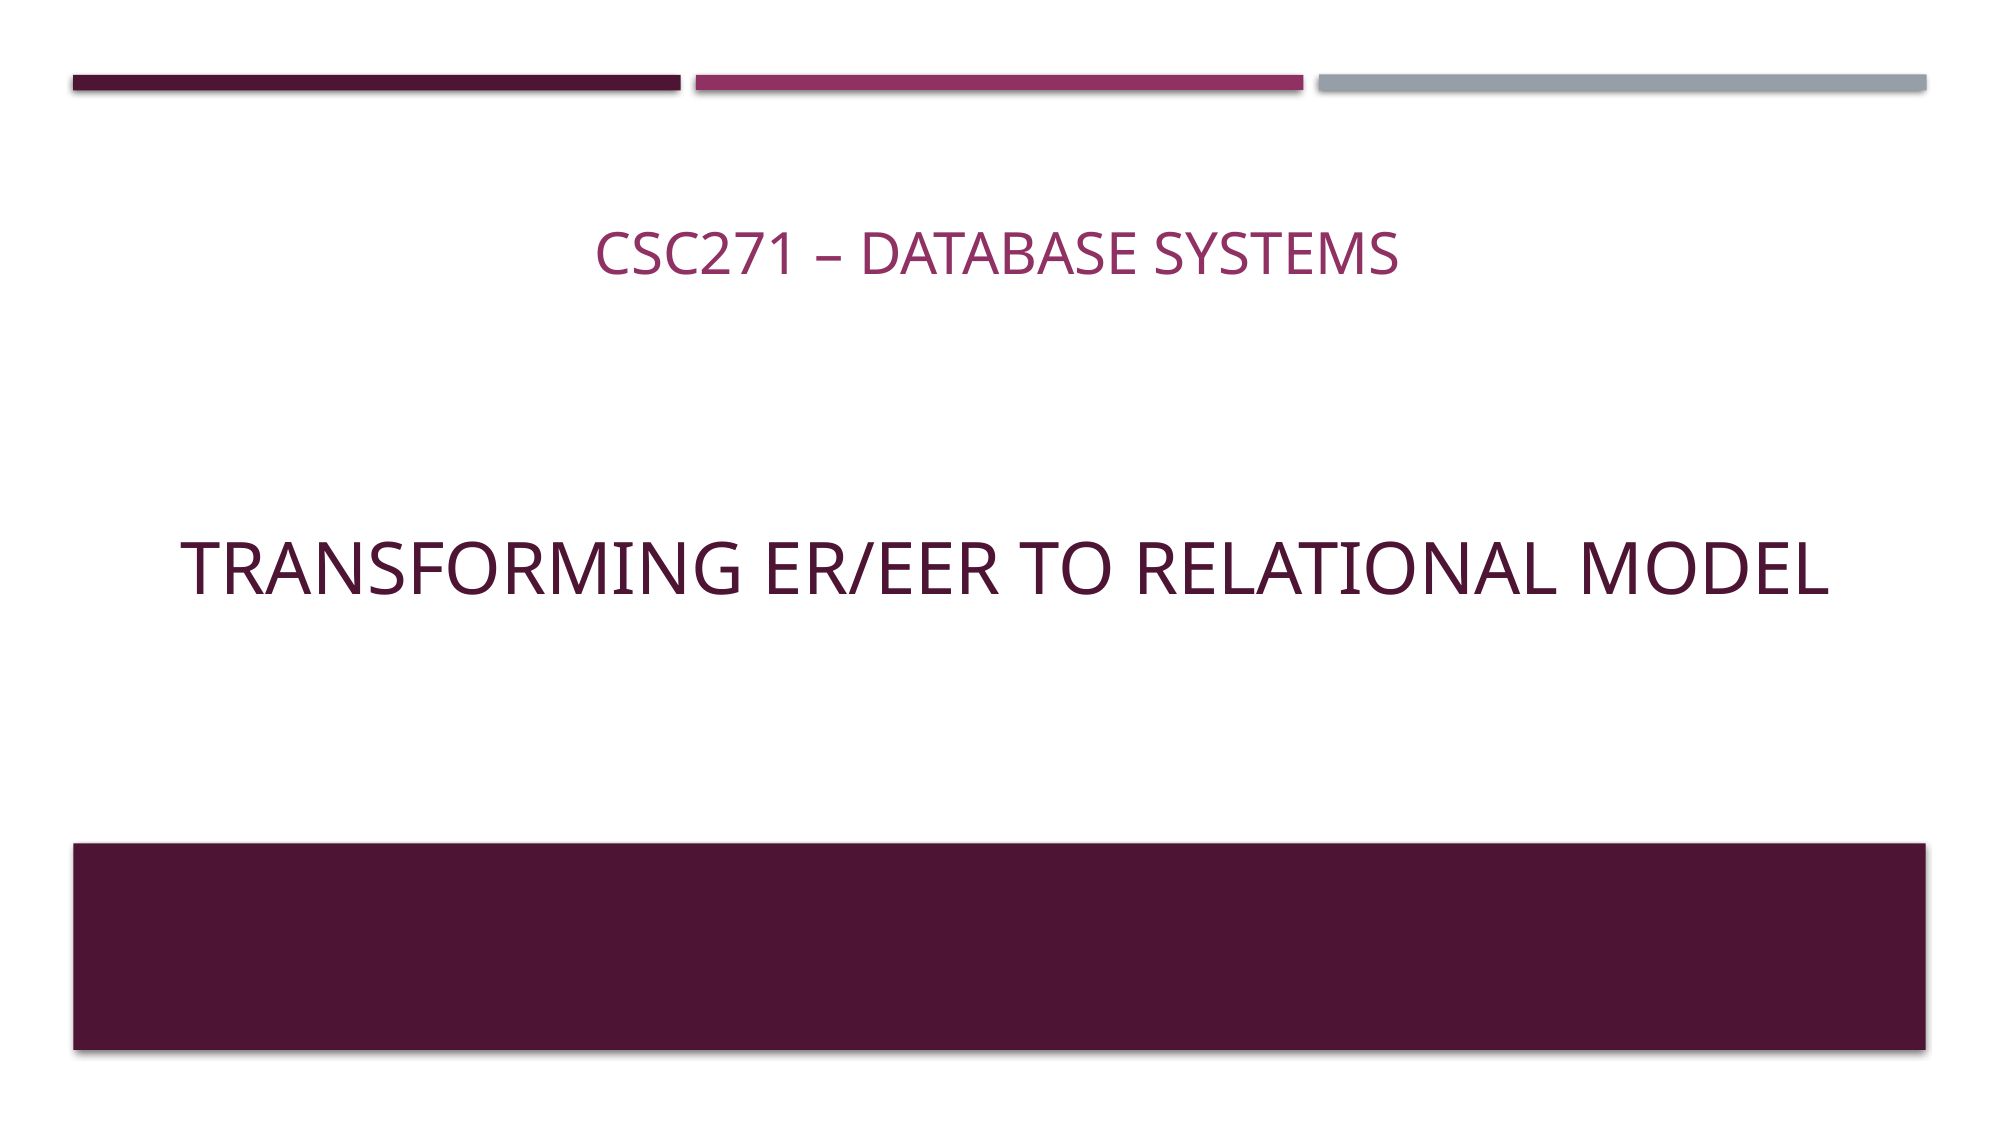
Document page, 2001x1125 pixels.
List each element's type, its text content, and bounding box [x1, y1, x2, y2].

list CSC271 – DATABASE SYSTEMS [93, 204, 1903, 303]
title Transforming er/EEr to relational model [137, 416, 1874, 623]
